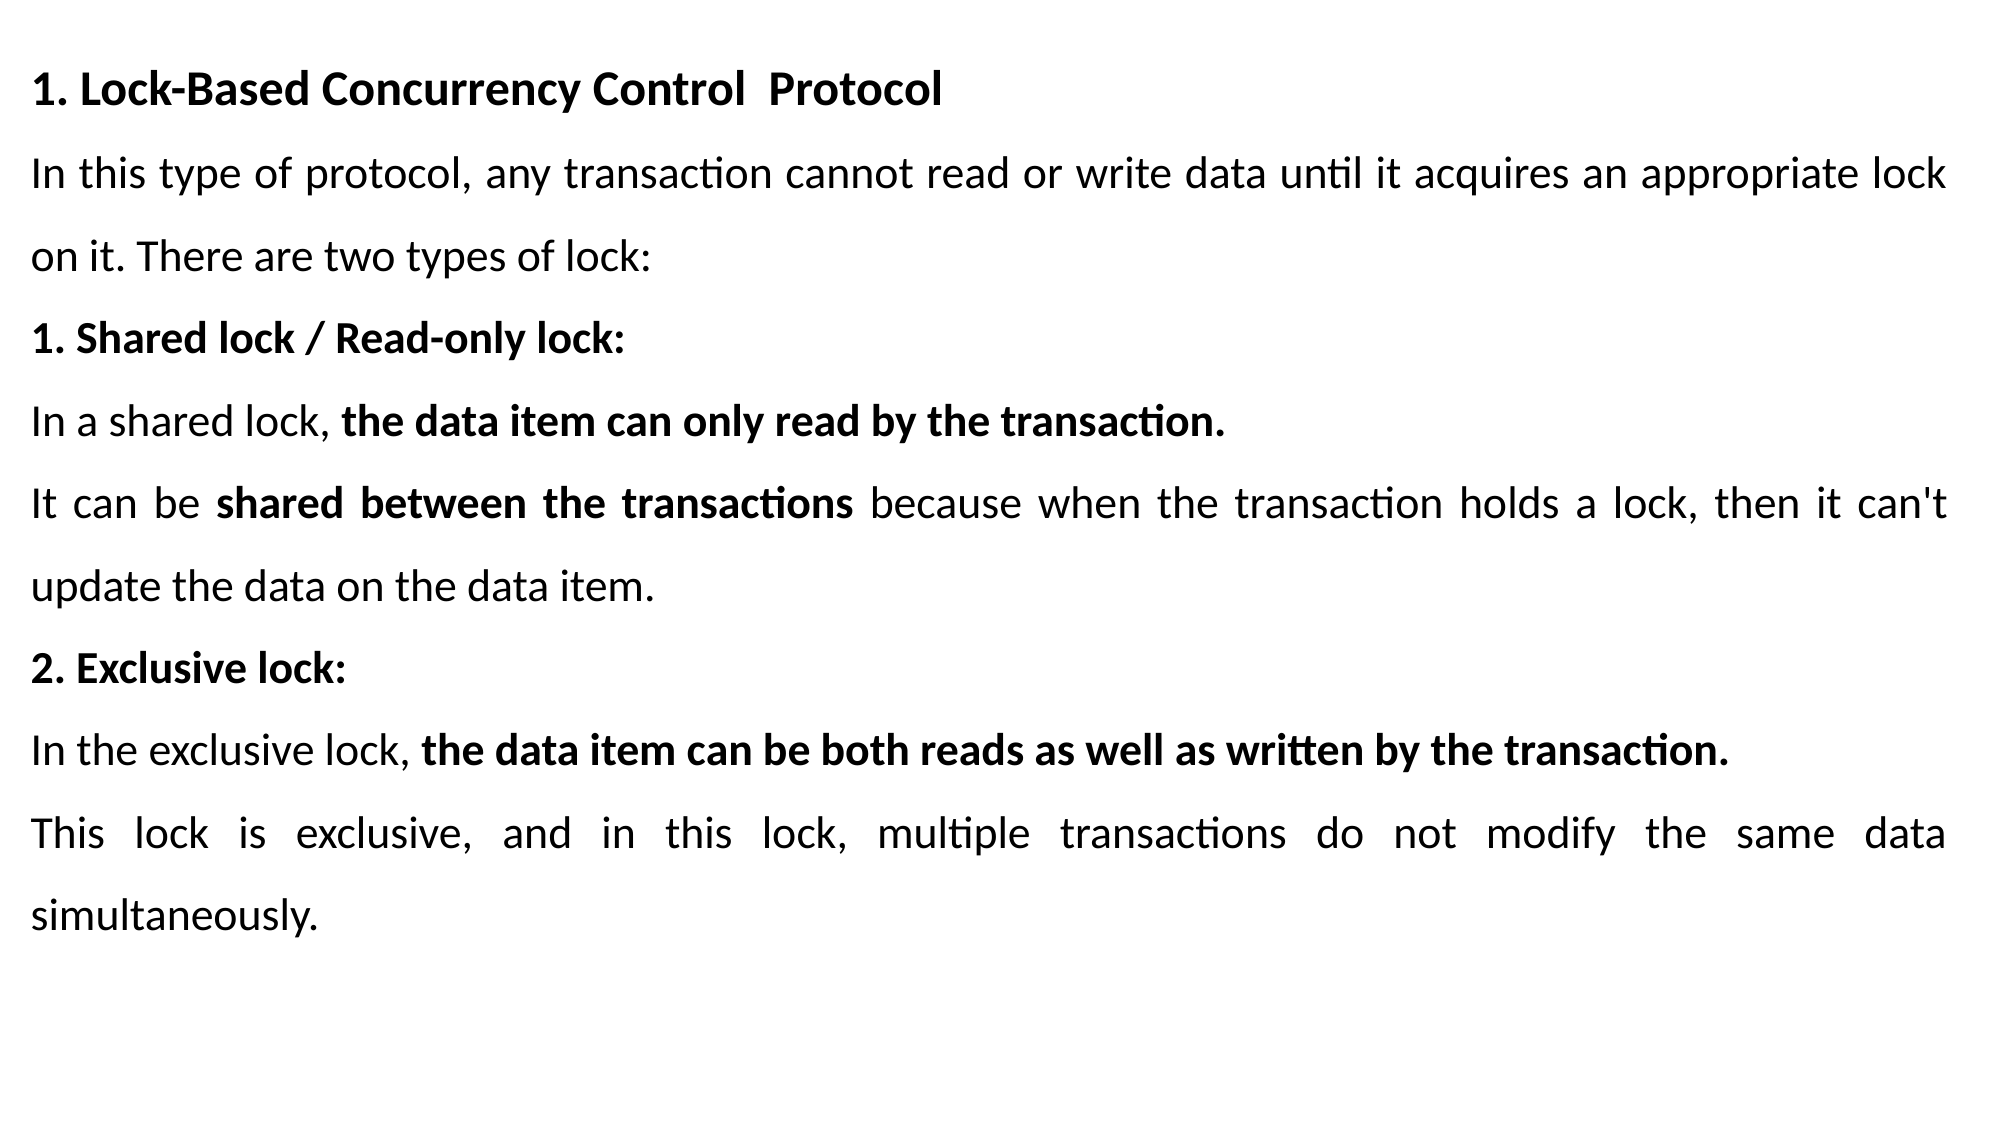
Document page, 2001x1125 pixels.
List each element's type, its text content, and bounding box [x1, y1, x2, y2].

text_box 1. Lock-Based Concurrency Control Protocol In this type of protocol, any transaction cannot read or write data until it acquires an appropriate lock on it. There are two types of lock: 1. Shared lock / Read-only lock: In a shared lock, the data item can only read by the transaction. It can be shared between the transactions because when the transaction holds a lock, then it can't update the data on the data item. 2. Exclusive lock: In the exclusive lock, the data item can be both reads as well as written by the transaction. This lock is exclusive, and in this lock, multiple transactions do not modify the same data simultaneously. [15, 18, 1964, 948]
